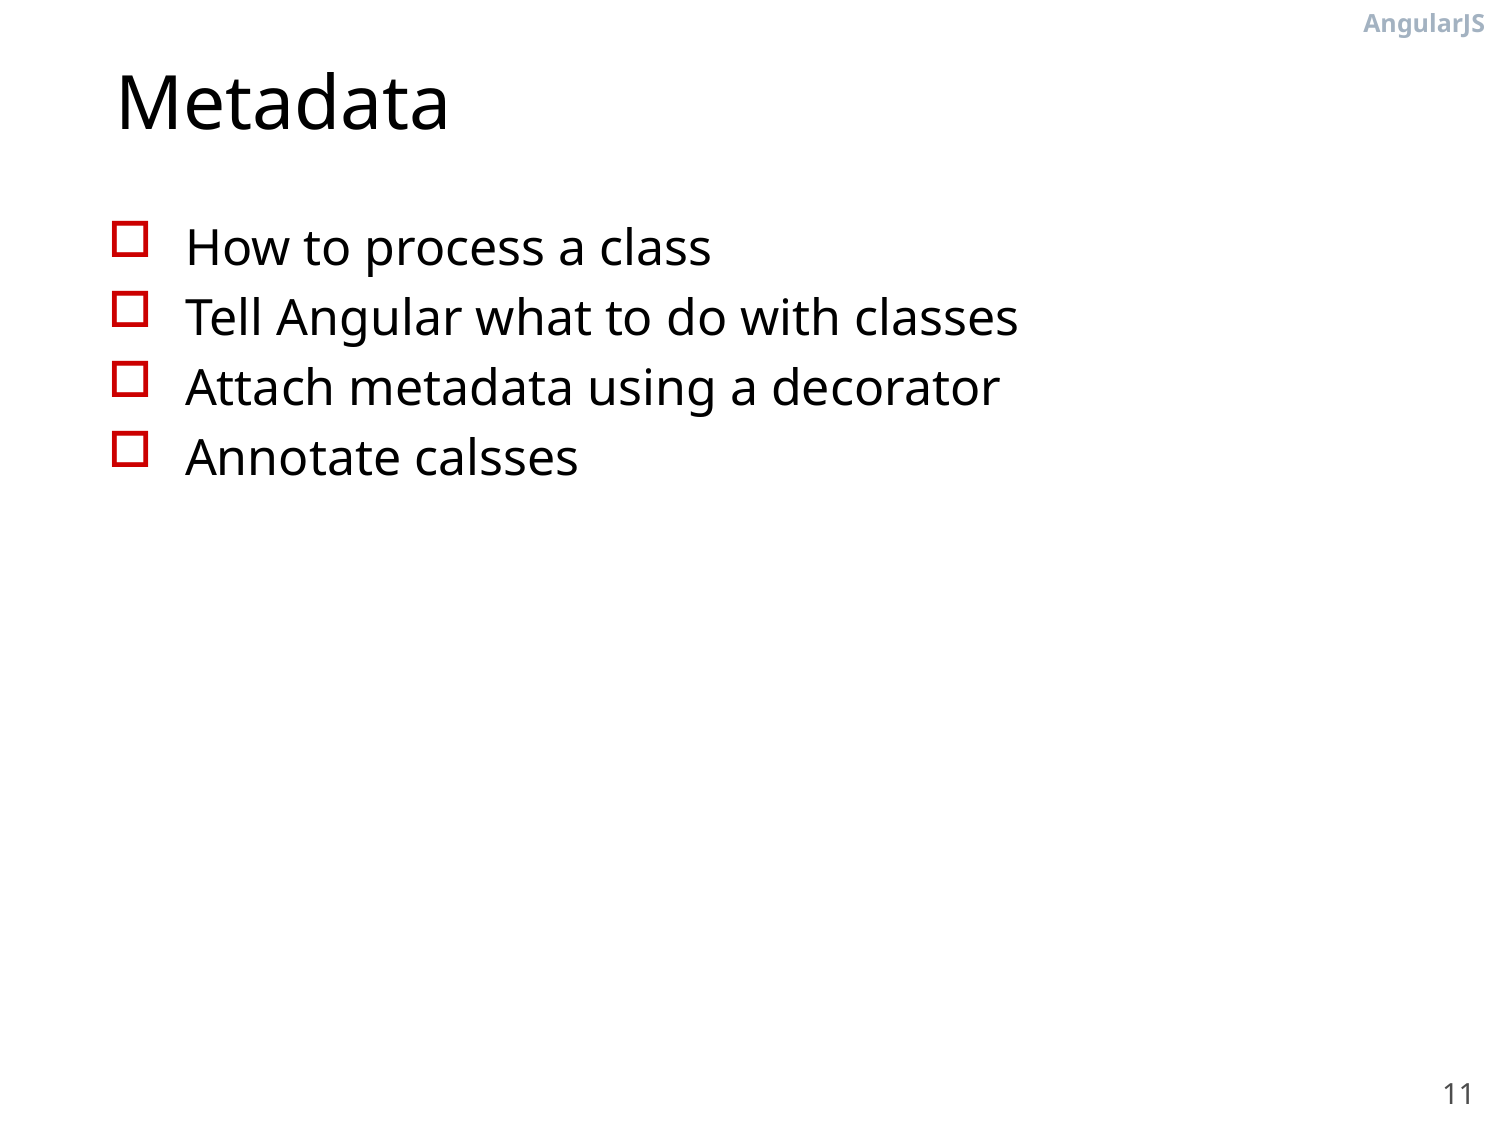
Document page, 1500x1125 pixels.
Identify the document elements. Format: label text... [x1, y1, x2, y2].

list How to process a class Tell Angular what to do with classes Attach metadata using a decorator Annotate calsses [92, 208, 1459, 1071]
title Metadata [100, 31, 1462, 168]
